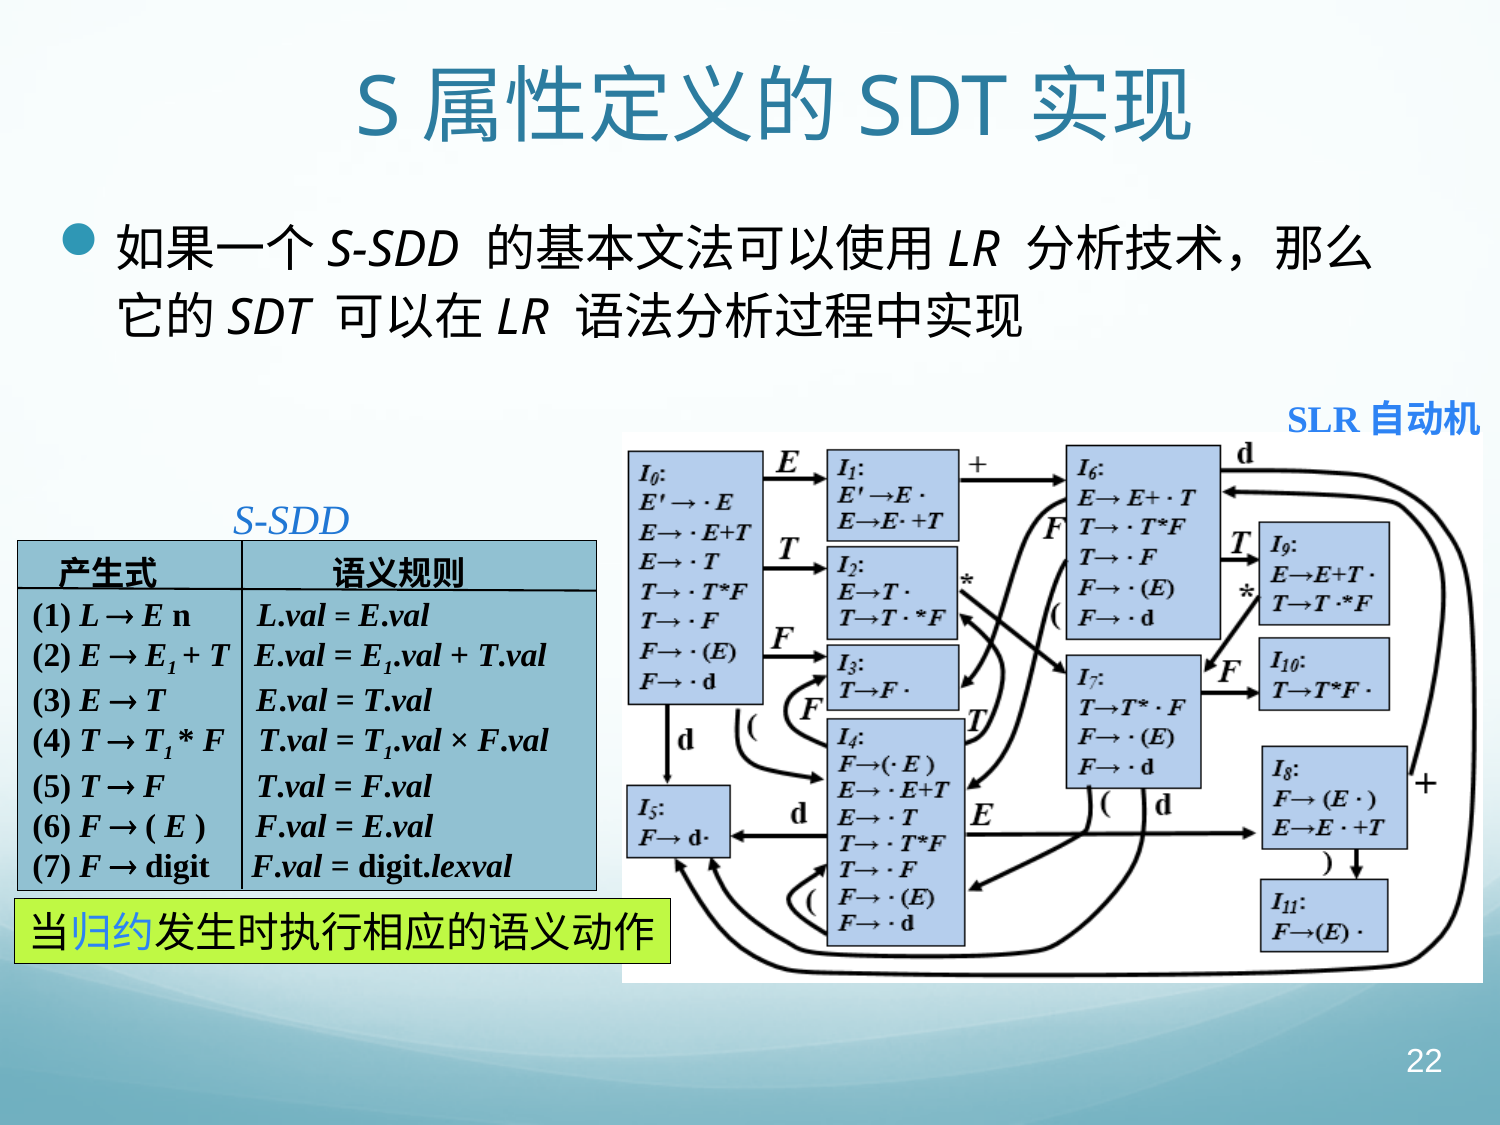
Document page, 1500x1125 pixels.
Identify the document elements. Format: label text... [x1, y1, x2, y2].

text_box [17, 484, 597, 890]
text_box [622, 387, 1494, 983]
text_box 当归约发生时执行相应的语义动作 [14, 898, 615, 964]
slide_number 22 [1295, 1029, 1459, 1090]
list 如果一个S-SDD 的基本文法可以使用LR 分析技术，那么它的SDT 可以在LR 语法分析过程中实现 [43, 199, 1426, 448]
text_box S属性定义的SDT实现 [124, 53, 1426, 160]
